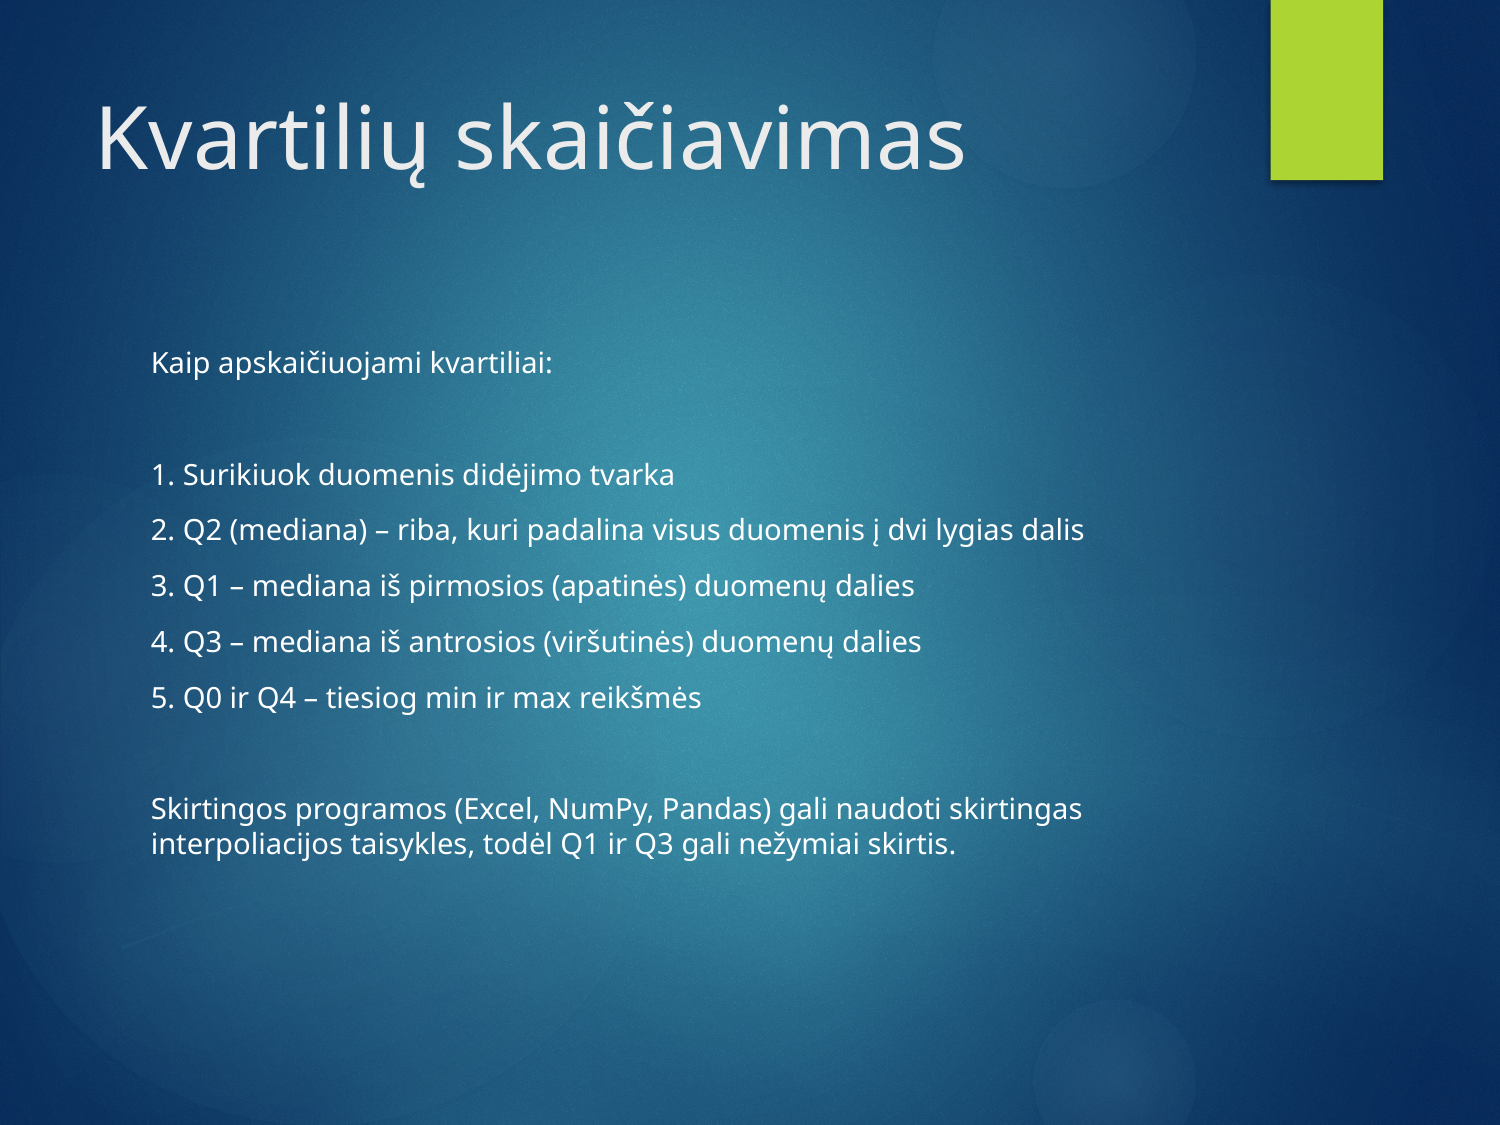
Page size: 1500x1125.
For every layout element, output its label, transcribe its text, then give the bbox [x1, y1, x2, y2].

list Kaip apskaičiuojami kvartiliai: 1. Surikiuok duomenis didėjimo tvarka 2. Q2 (mediana) – riba, kuri padalina visus duomenis į dvi lygias dalis 3. Q1 – mediana iš pirmosios (apatinės) duomenų dalies 4. Q3 – mediana iš antrosios (viršutinės) duomenų dalies 5. Q0 ir Q4 – tiesiog min ir max reikšmės Skirtingos programos (Excel, NumPy, Pandas) gali naudoti skirtingas interpoliacijos taisykles, todėl Q1 ir Q3 gali nežymiai skirtis. [135, 336, 1237, 1025]
title Kvartilių skaičiavimas [79, 74, 1237, 304]
